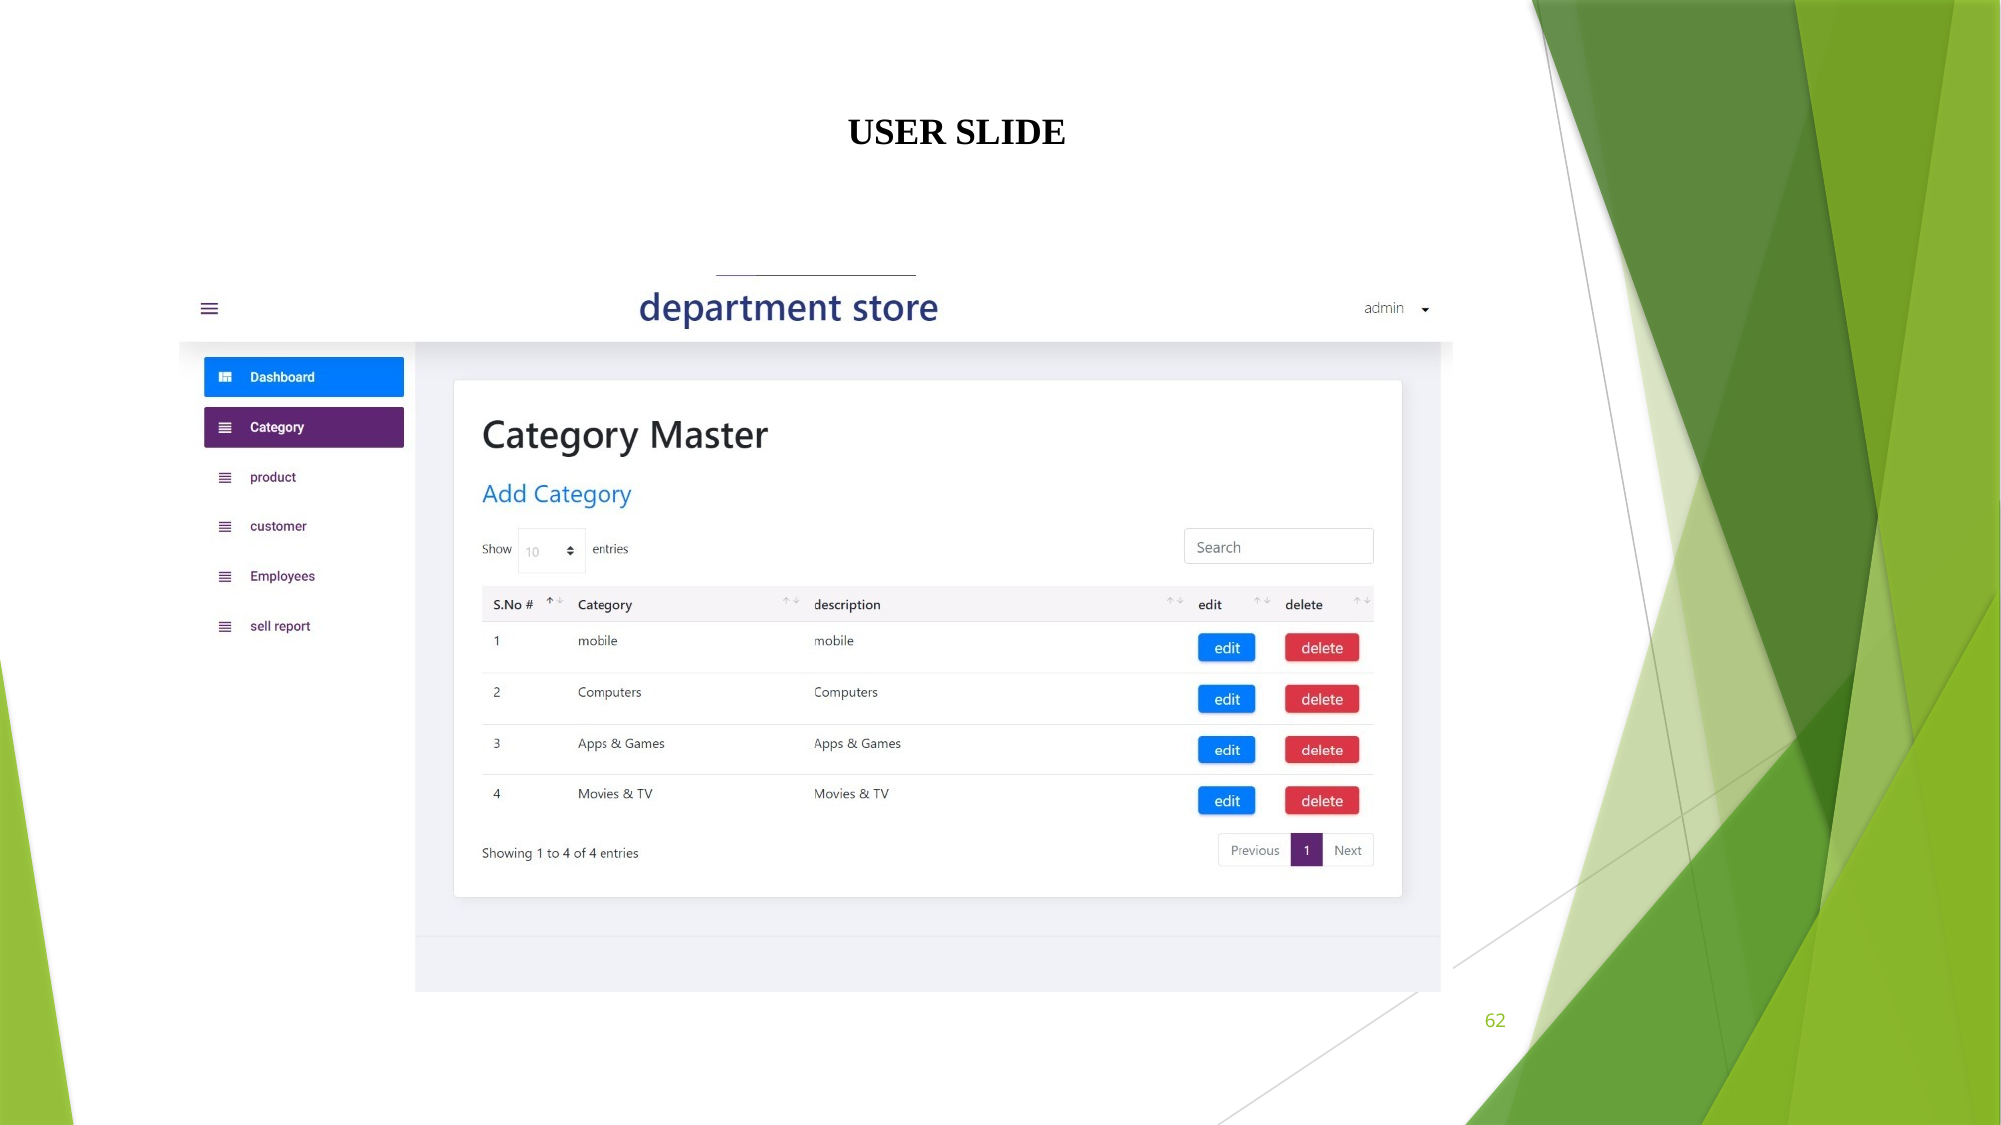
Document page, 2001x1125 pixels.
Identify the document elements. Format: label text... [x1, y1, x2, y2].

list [179, 274, 1454, 992]
slide_number 62 [1409, 991, 1522, 1051]
title USER SLIDE [111, 99, 1522, 160]
